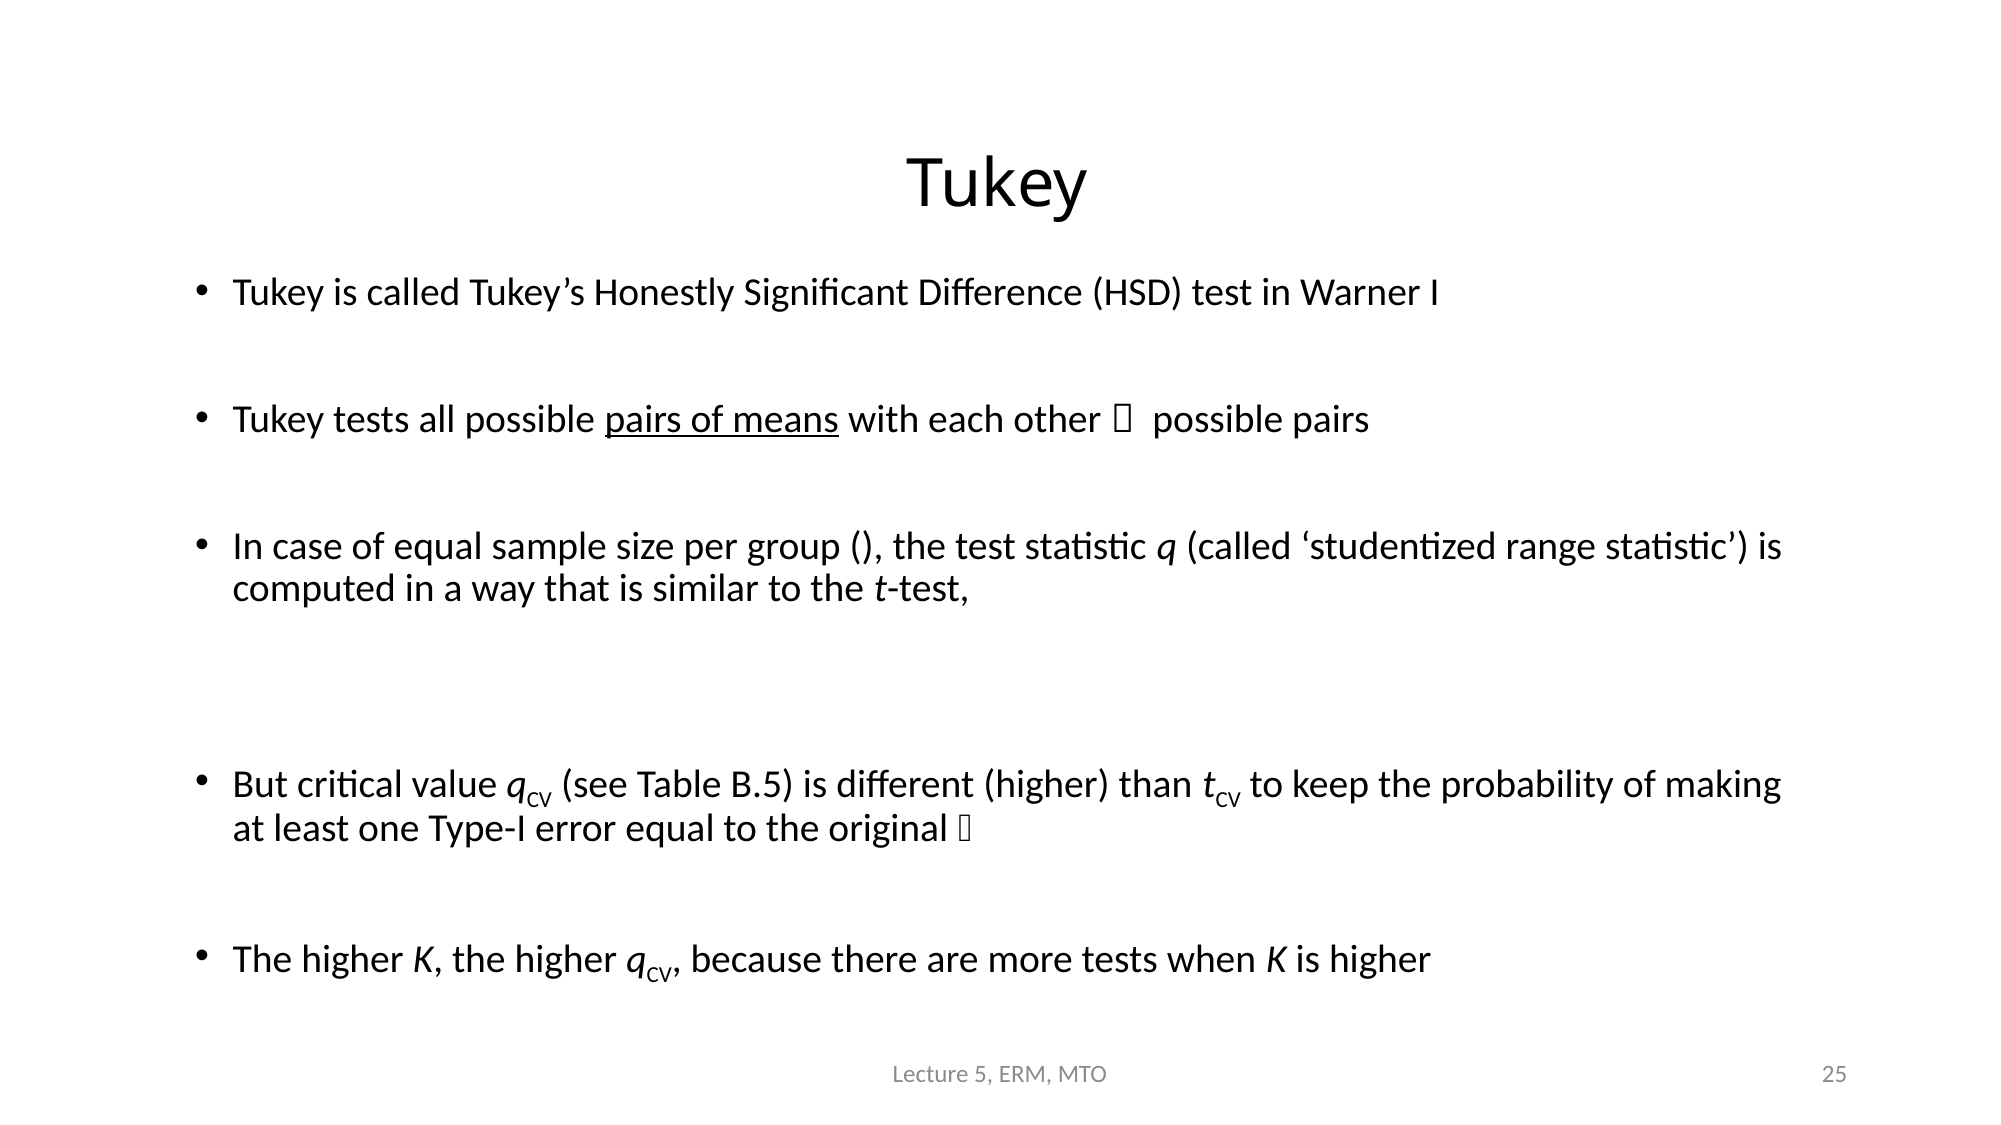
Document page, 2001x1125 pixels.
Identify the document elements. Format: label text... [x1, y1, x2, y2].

title Tukey [135, 106, 1860, 264]
slide_number 25 [1412, 1042, 1863, 1103]
footer Lecture 5, ERM, MTO [662, 1042, 1338, 1103]
